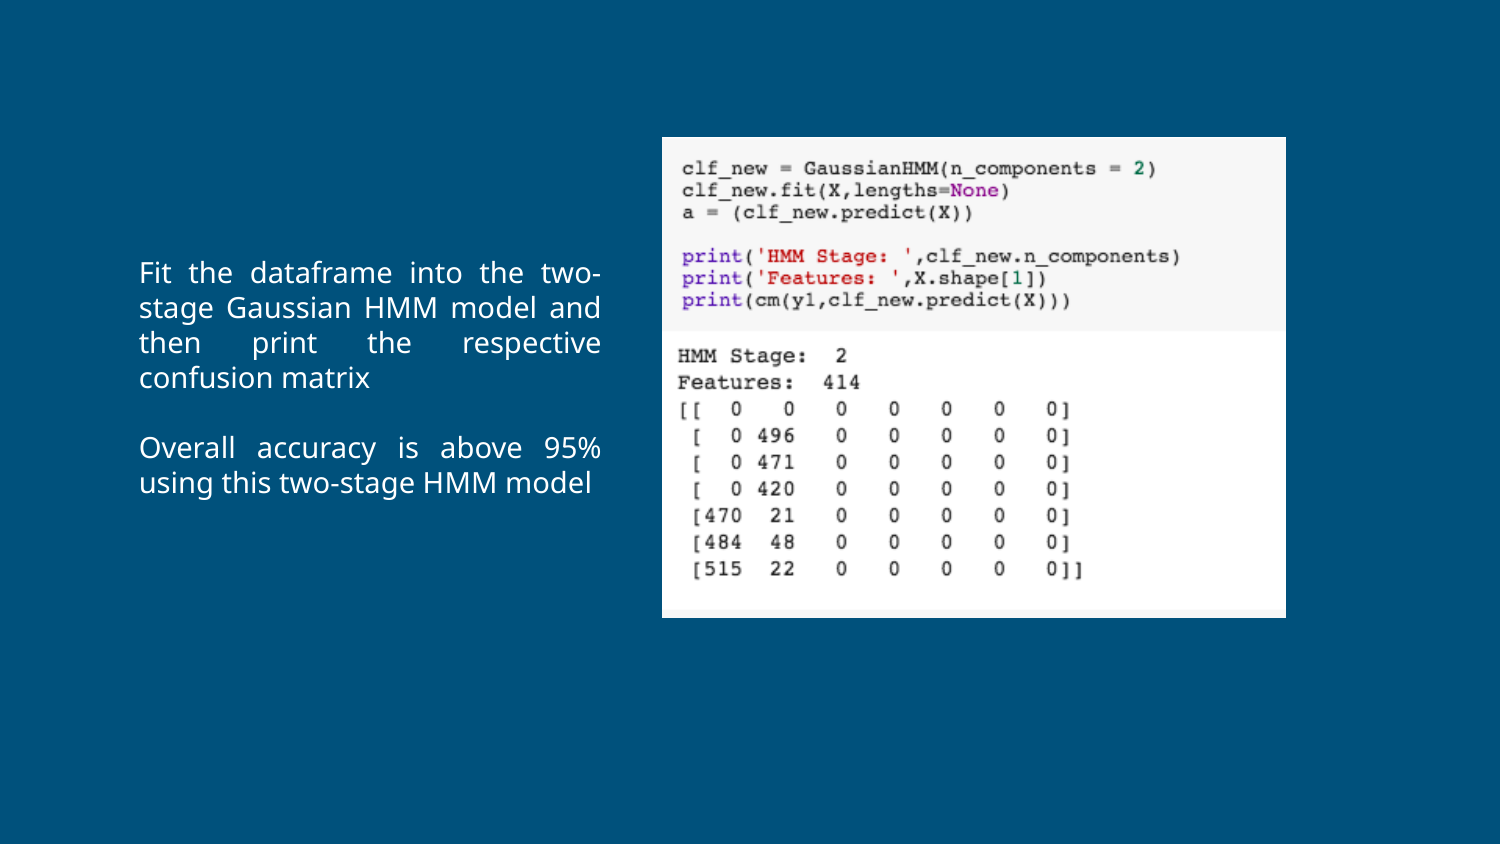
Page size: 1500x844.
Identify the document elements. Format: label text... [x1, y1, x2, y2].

picture [663, 138, 1285, 617]
text_box Fit the dataframe into the two-stage Gaussian HMM model and then print the respective confusion matrix Overall accuracy is above 95% using this two-stage HMM model [123, 239, 617, 539]
